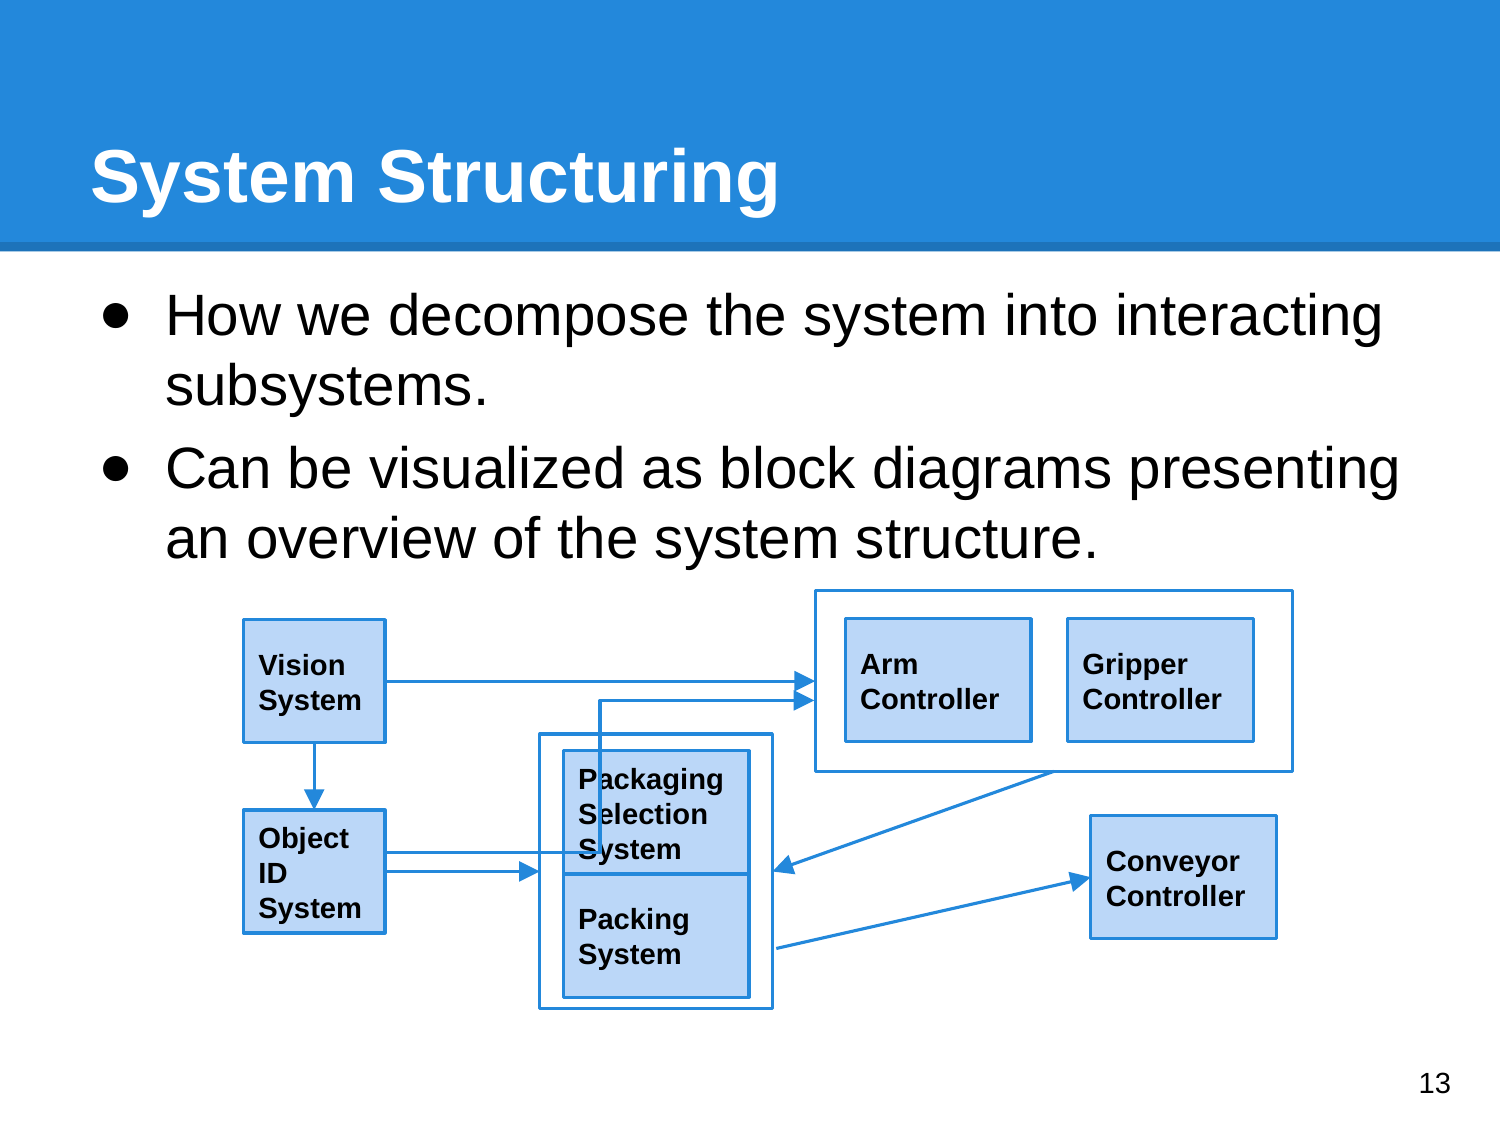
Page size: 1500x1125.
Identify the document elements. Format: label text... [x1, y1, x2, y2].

title System Structuring [75, 45, 1425, 233]
text_box Gripper Controller [1067, 618, 1254, 742]
text_box Vision System [243, 619, 385, 743]
text_box Conveyor Controller [1090, 815, 1277, 939]
text_box Object ID System [243, 809, 385, 934]
slide_number ‹#› [1403, 1038, 1494, 1125]
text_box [385, 700, 815, 853]
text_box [776, 876, 1092, 949]
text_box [772, 771, 1054, 872]
text_box Arm Controller [845, 618, 1031, 742]
list How we decompose the system into interacting subsystems. Can be visualized as block diagrams presenting an overview of the system structure. [75, 262, 1425, 1078]
text_box Packing System [563, 874, 749, 998]
text_box [539, 862, 773, 1009]
